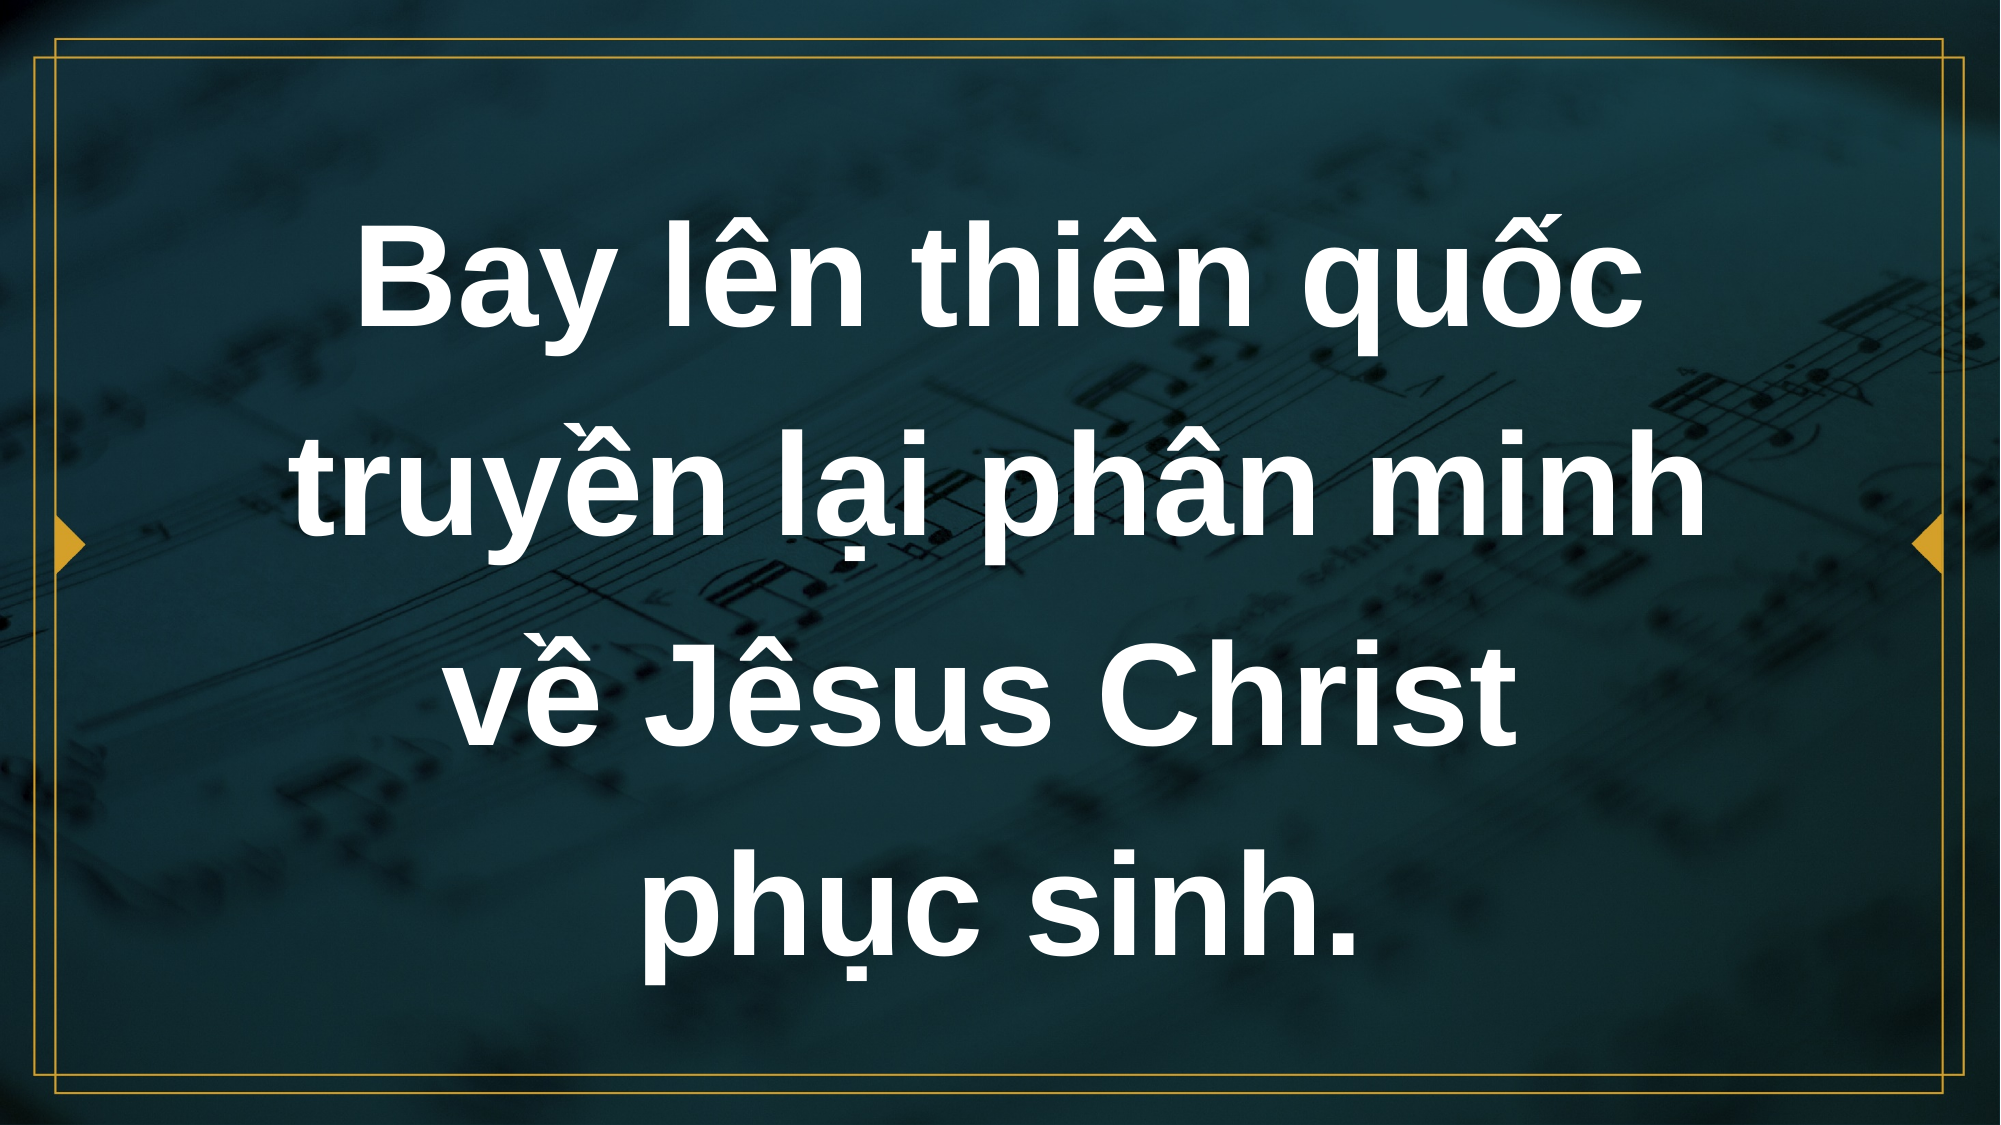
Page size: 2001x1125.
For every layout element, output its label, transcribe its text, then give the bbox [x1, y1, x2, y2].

picture [0, 0, 2000, 1125]
title Bay lên thiên quốc truyền lại phân minh về Jêsus Christ phục sinh. [55, 53, 1945, 1077]
